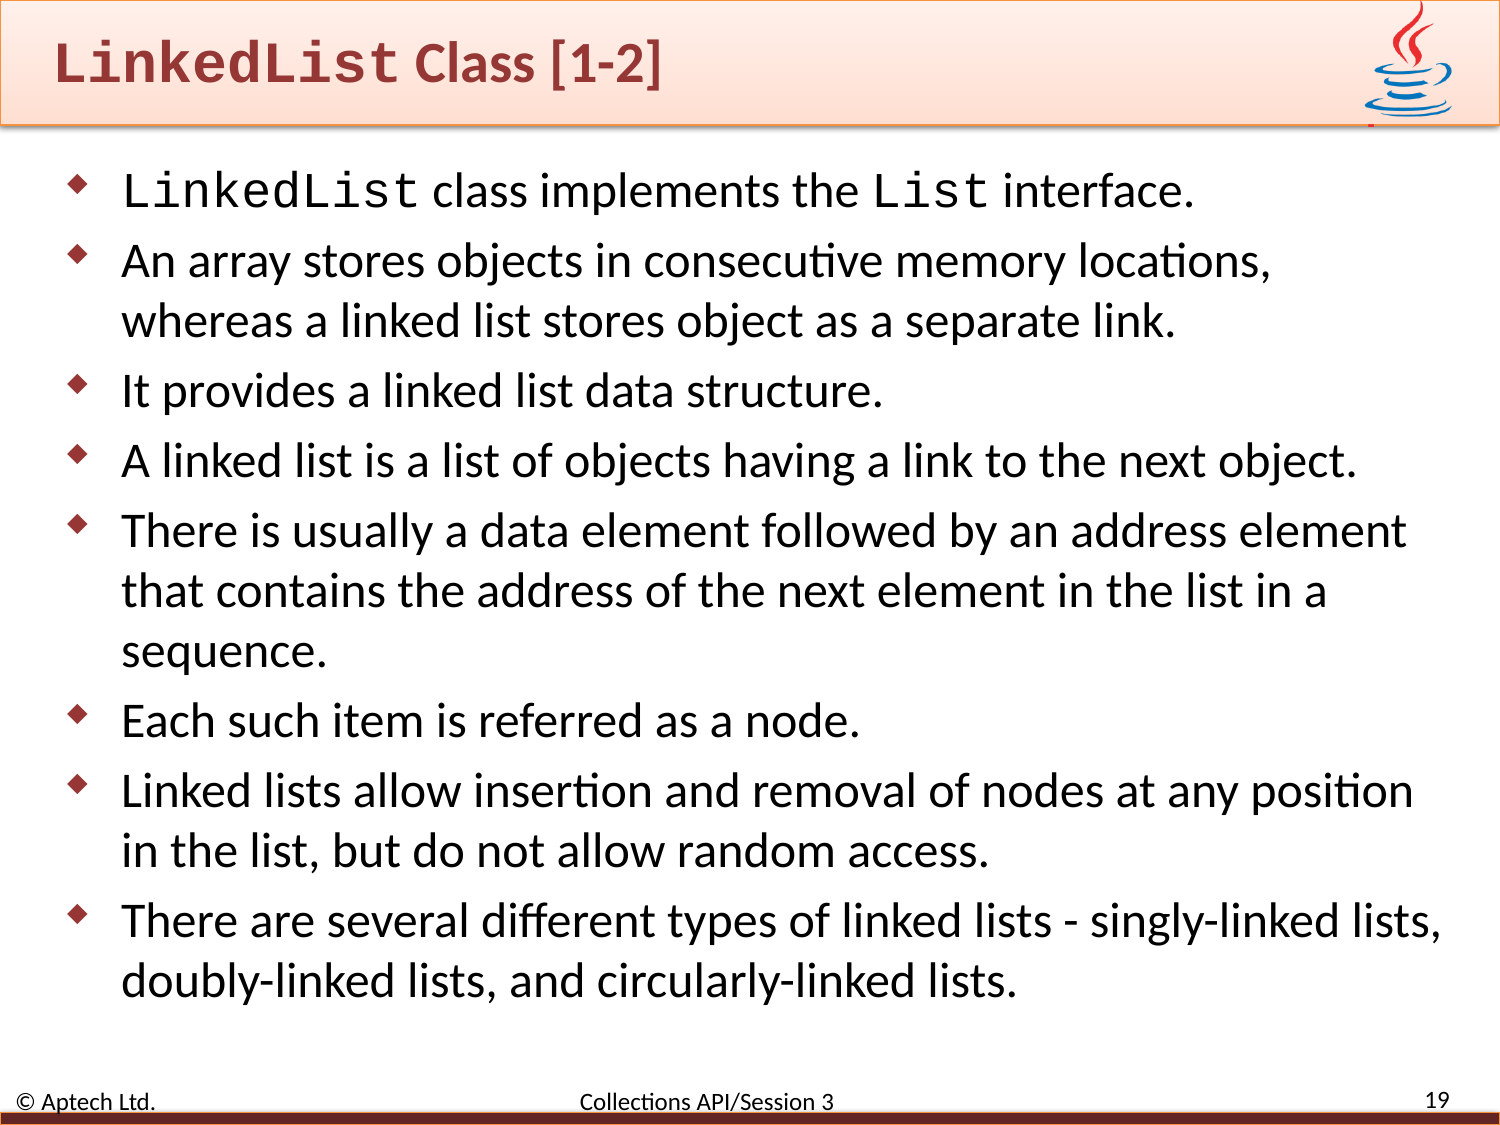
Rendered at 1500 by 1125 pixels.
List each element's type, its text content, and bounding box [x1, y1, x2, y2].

footer © Aptech Ltd. Collections API/Session 3 [0, 1087, 1325, 1113]
slide_number 19 [1337, 1084, 1465, 1113]
title LinkedList Class [1-2] [37, 24, 1288, 93]
picture [1362, 0, 1454, 127]
list LinkedList class implements the List interface. An array stores objects in consecutive memory locations, whereas a linked list stores object as a separate link. It provides a linked list data structure. A linked list is a list of objects having a link to the next object. There is usually a data element followed by an address element that contains the address of the next element in the list in a sequence. Each such item is referred as a node. Linked lists allow insertion and removal of nodes at any position in the list, but do not allow random access. There are several different types of linked lists - singly-linked lists, doubly-linked lists, and circularly-linked lists. [49, 149, 1463, 1013]
